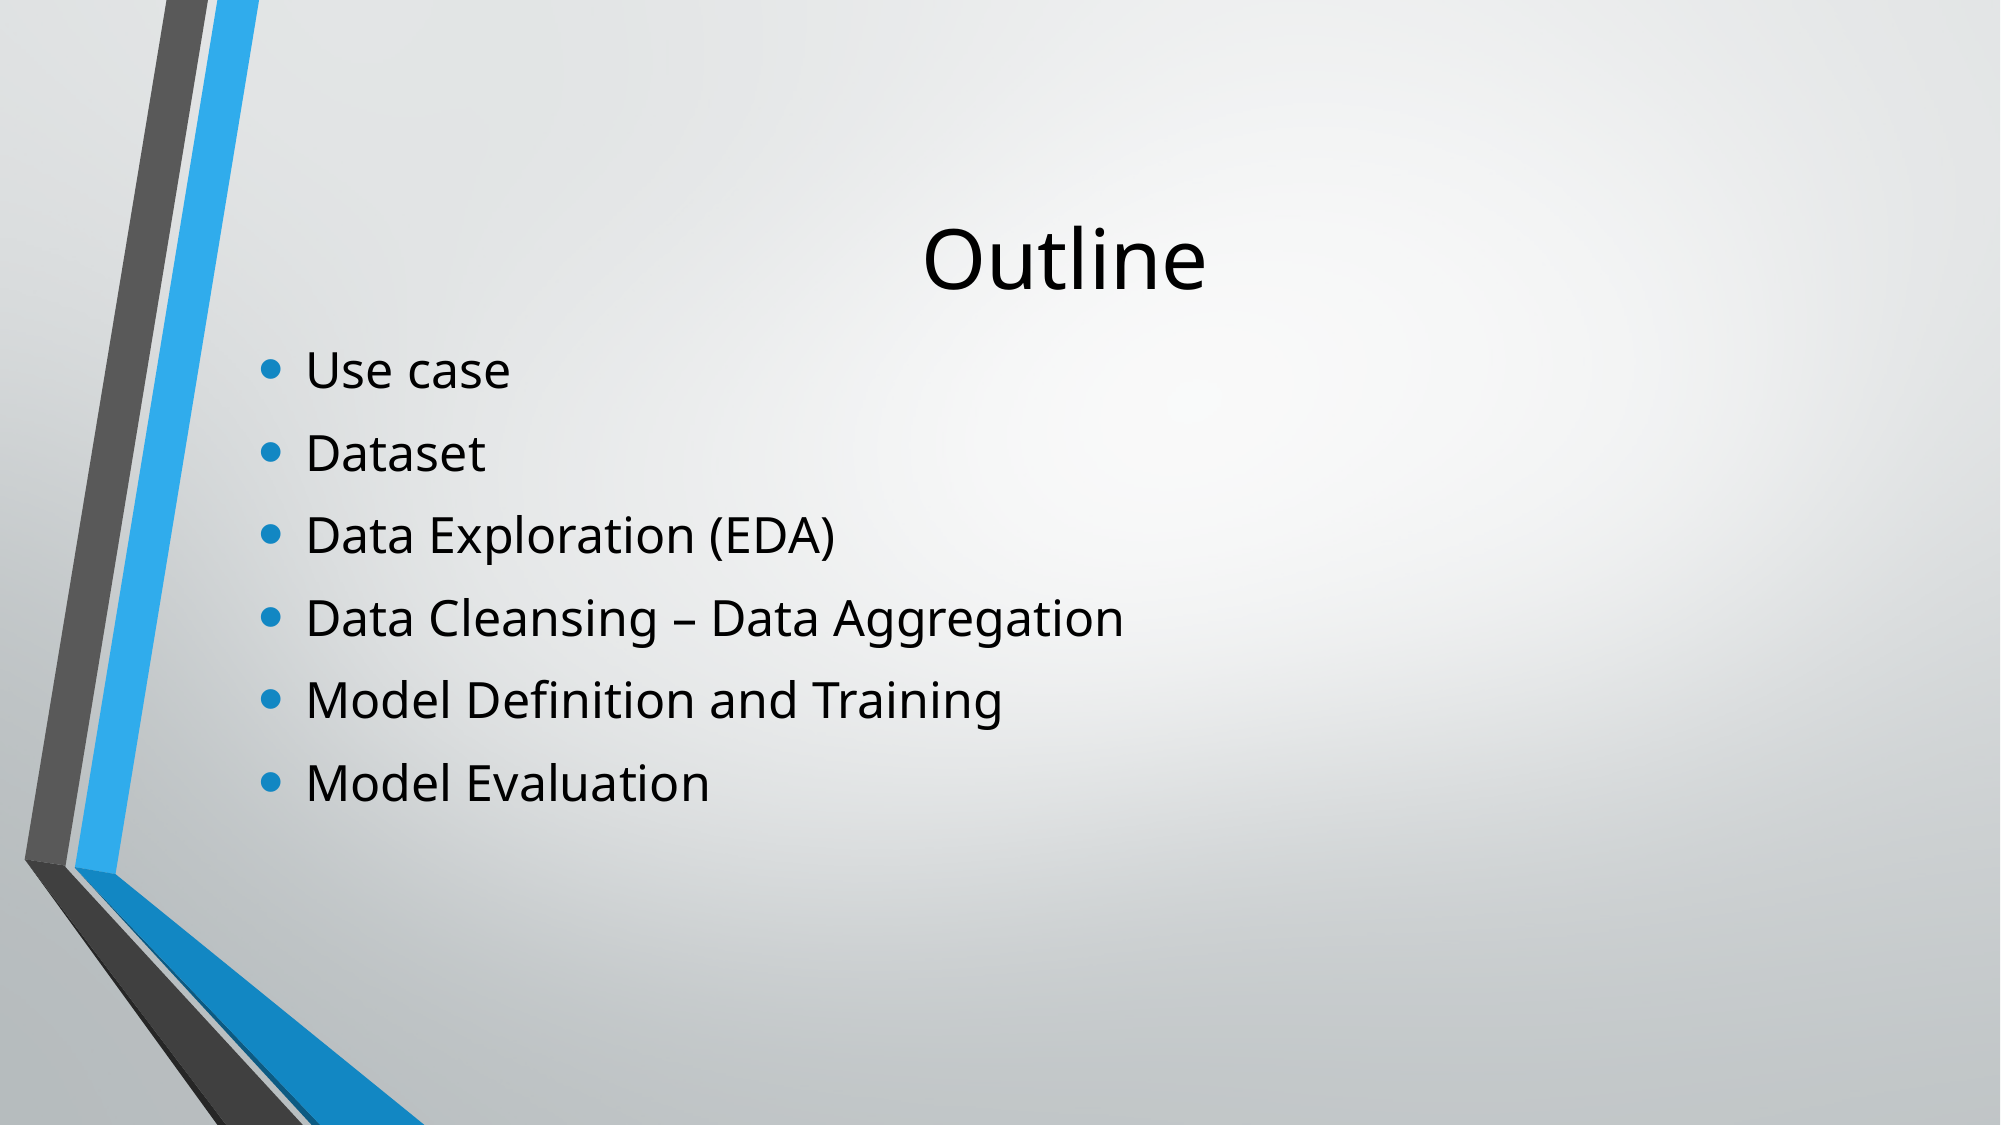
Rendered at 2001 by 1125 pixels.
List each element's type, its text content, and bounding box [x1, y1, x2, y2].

title Outline [243, 112, 1887, 318]
list Use case Dataset Data Exploration (EDA) Data Cleansing – Data Aggregation Model Definition and Training Model Evaluation [243, 318, 1887, 832]
